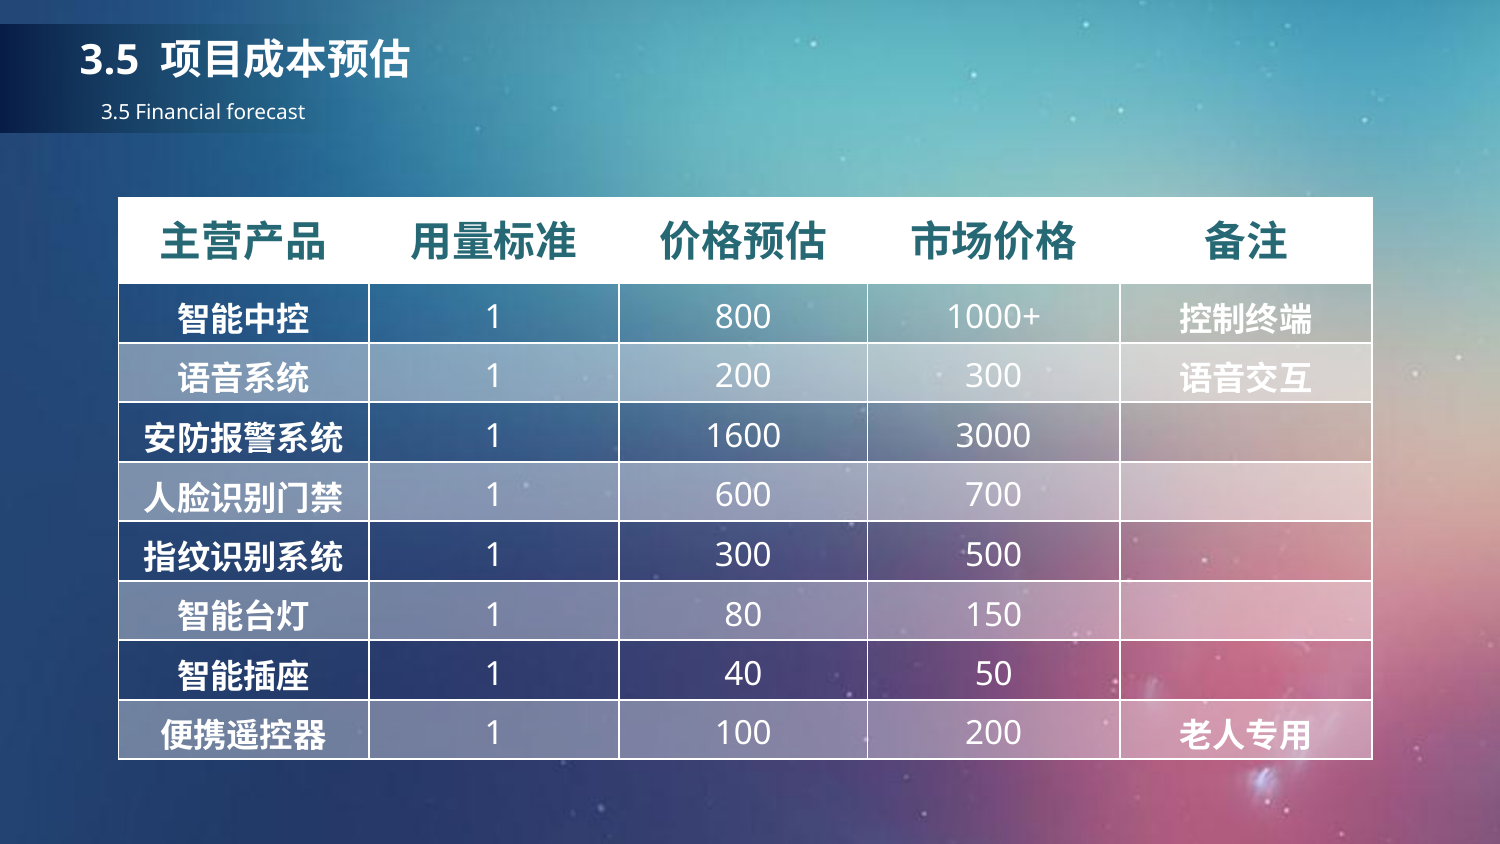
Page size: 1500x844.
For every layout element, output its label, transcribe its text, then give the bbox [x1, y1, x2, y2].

table_cell 500 [868, 522, 1119, 580]
table_cell 1 [370, 522, 618, 580]
table_cell 100 [620, 701, 867, 758]
table_cell 语音系统 [119, 344, 368, 401]
table_cell 便携遥控器 [119, 701, 368, 758]
picture [0, 0, 1500, 844]
table_cell 1 [370, 403, 618, 461]
table_cell 老人专用 [1121, 701, 1371, 758]
table_header 备注 [1121, 199, 1371, 282]
table_cell [1121, 463, 1371, 520]
table_header 价格预估 [620, 199, 867, 282]
table_cell 智能插座 [119, 641, 368, 699]
table_cell [1121, 522, 1371, 580]
table_cell 语音交互 [1121, 344, 1371, 401]
table_cell 3000 [868, 403, 1119, 461]
table_cell 1 [370, 284, 618, 342]
table_cell 1 [370, 641, 618, 699]
text_box 3.5 Financial forecast [86, 91, 321, 132]
table_cell 1 [370, 582, 618, 639]
table_cell [1121, 403, 1371, 461]
table_cell 200 [620, 344, 867, 401]
table_header 主营产品 [119, 199, 368, 282]
table_cell 1 [370, 463, 618, 520]
table_cell 1 [370, 701, 618, 758]
table_cell 600 [620, 463, 867, 520]
table_cell 300 [868, 344, 1119, 401]
table_cell 1000+ [868, 284, 1119, 342]
table_cell 控制终端 [1121, 284, 1371, 342]
table_cell [1121, 641, 1371, 699]
table_cell [1121, 582, 1371, 639]
table_cell 1 [370, 344, 618, 401]
text_box [0, 24, 349, 133]
table_header 用量标准 [370, 199, 618, 282]
table_cell 300 [620, 522, 867, 580]
table_cell 人脸识别门禁 [119, 463, 368, 520]
table_cell 80 [620, 582, 867, 639]
table_cell 1600 [620, 403, 867, 461]
table_cell 智能中控 [119, 284, 368, 342]
table_cell 安防报警系统 [119, 403, 368, 461]
table_cell 700 [868, 463, 1119, 520]
text_box 3.5 项目成本预估 [64, 25, 426, 91]
table_cell 指纹识别系统 [119, 522, 368, 580]
table_header 市场价格 [868, 199, 1119, 282]
table_cell 智能台灯 [119, 582, 368, 639]
table_cell 150 [868, 582, 1119, 639]
table_cell 50 [868, 641, 1119, 699]
table_cell 200 [868, 701, 1119, 758]
table_cell 800 [620, 284, 867, 342]
table_cell 40 [620, 641, 867, 699]
